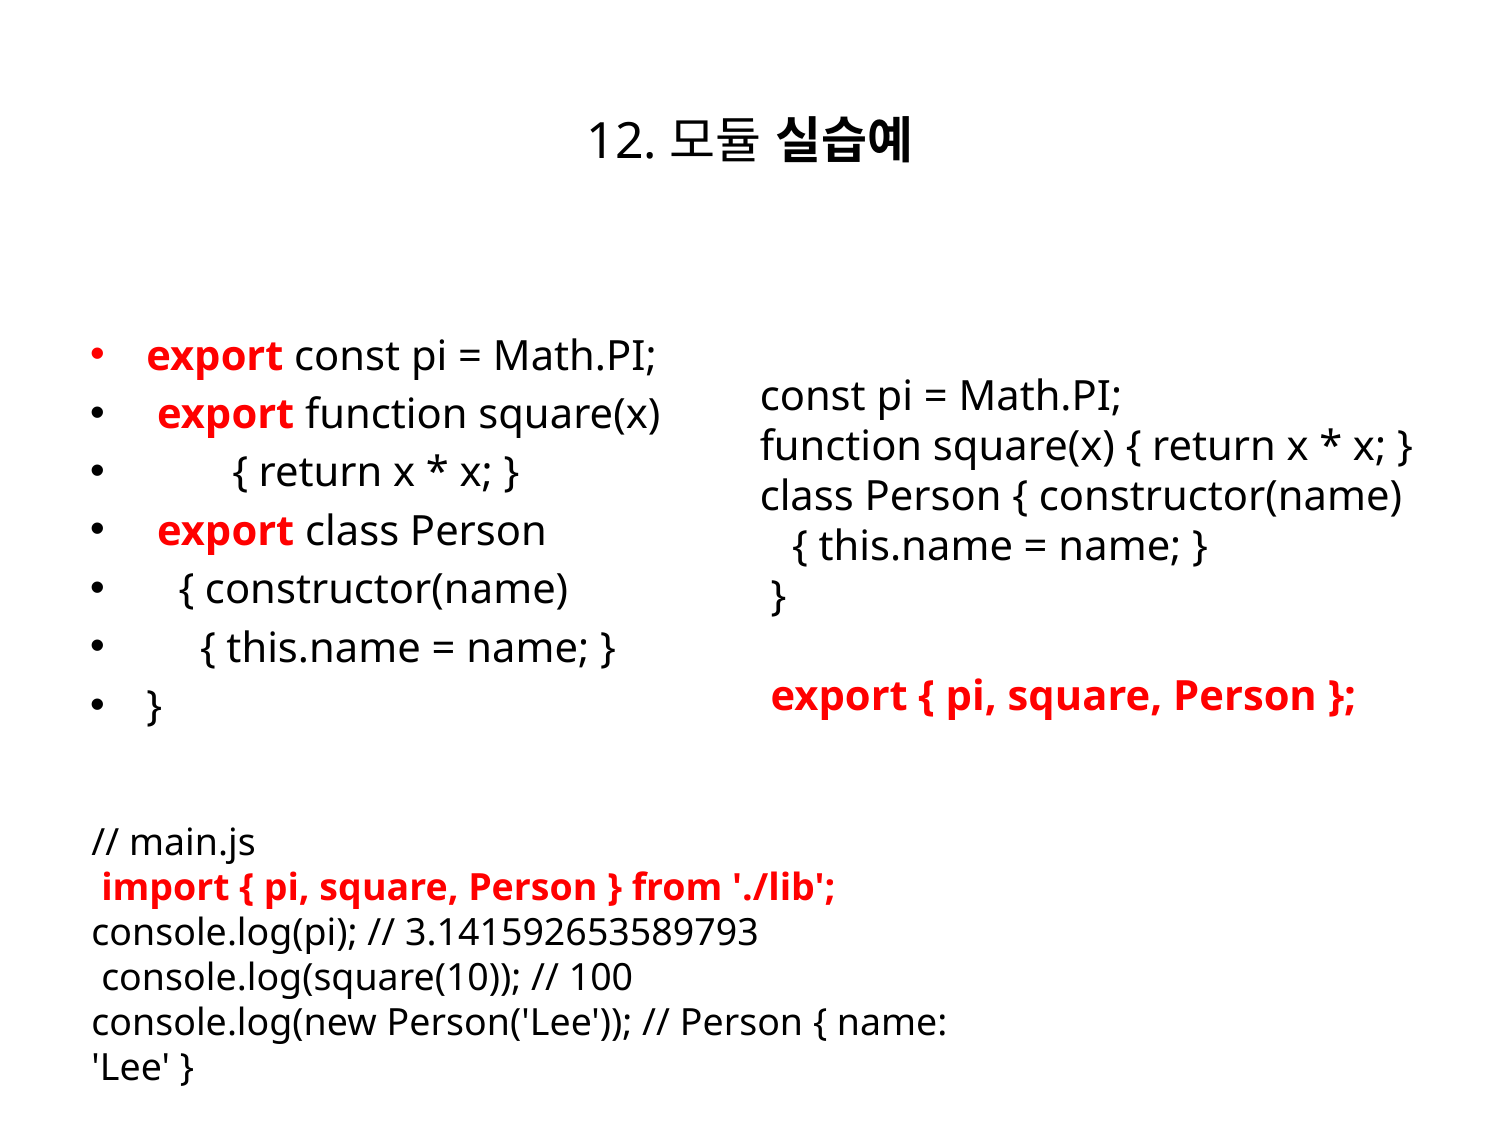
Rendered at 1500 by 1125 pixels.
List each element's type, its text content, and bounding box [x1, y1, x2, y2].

text_box // main.js import { pi, square, Person } from './lib'; console.log(pi); // 3.141592653589793 console.log(square(10)); // 100 console.log(new Person('Lee')); // Person { name: 'Lee' } [76, 810, 1067, 1096]
title 12.모듈 실습예 [75, 45, 1425, 233]
list export const pi = Math.PI; export function square(x) { return x * x; } export class Person { constructor(name) { this.name = name; } } [75, 262, 739, 1005]
text_box const pi = Math.PI; function square(x) { return x * x; } class Person { constructor(name) { this.name = name; } } export { pi, square, Person }; [745, 361, 1439, 727]
